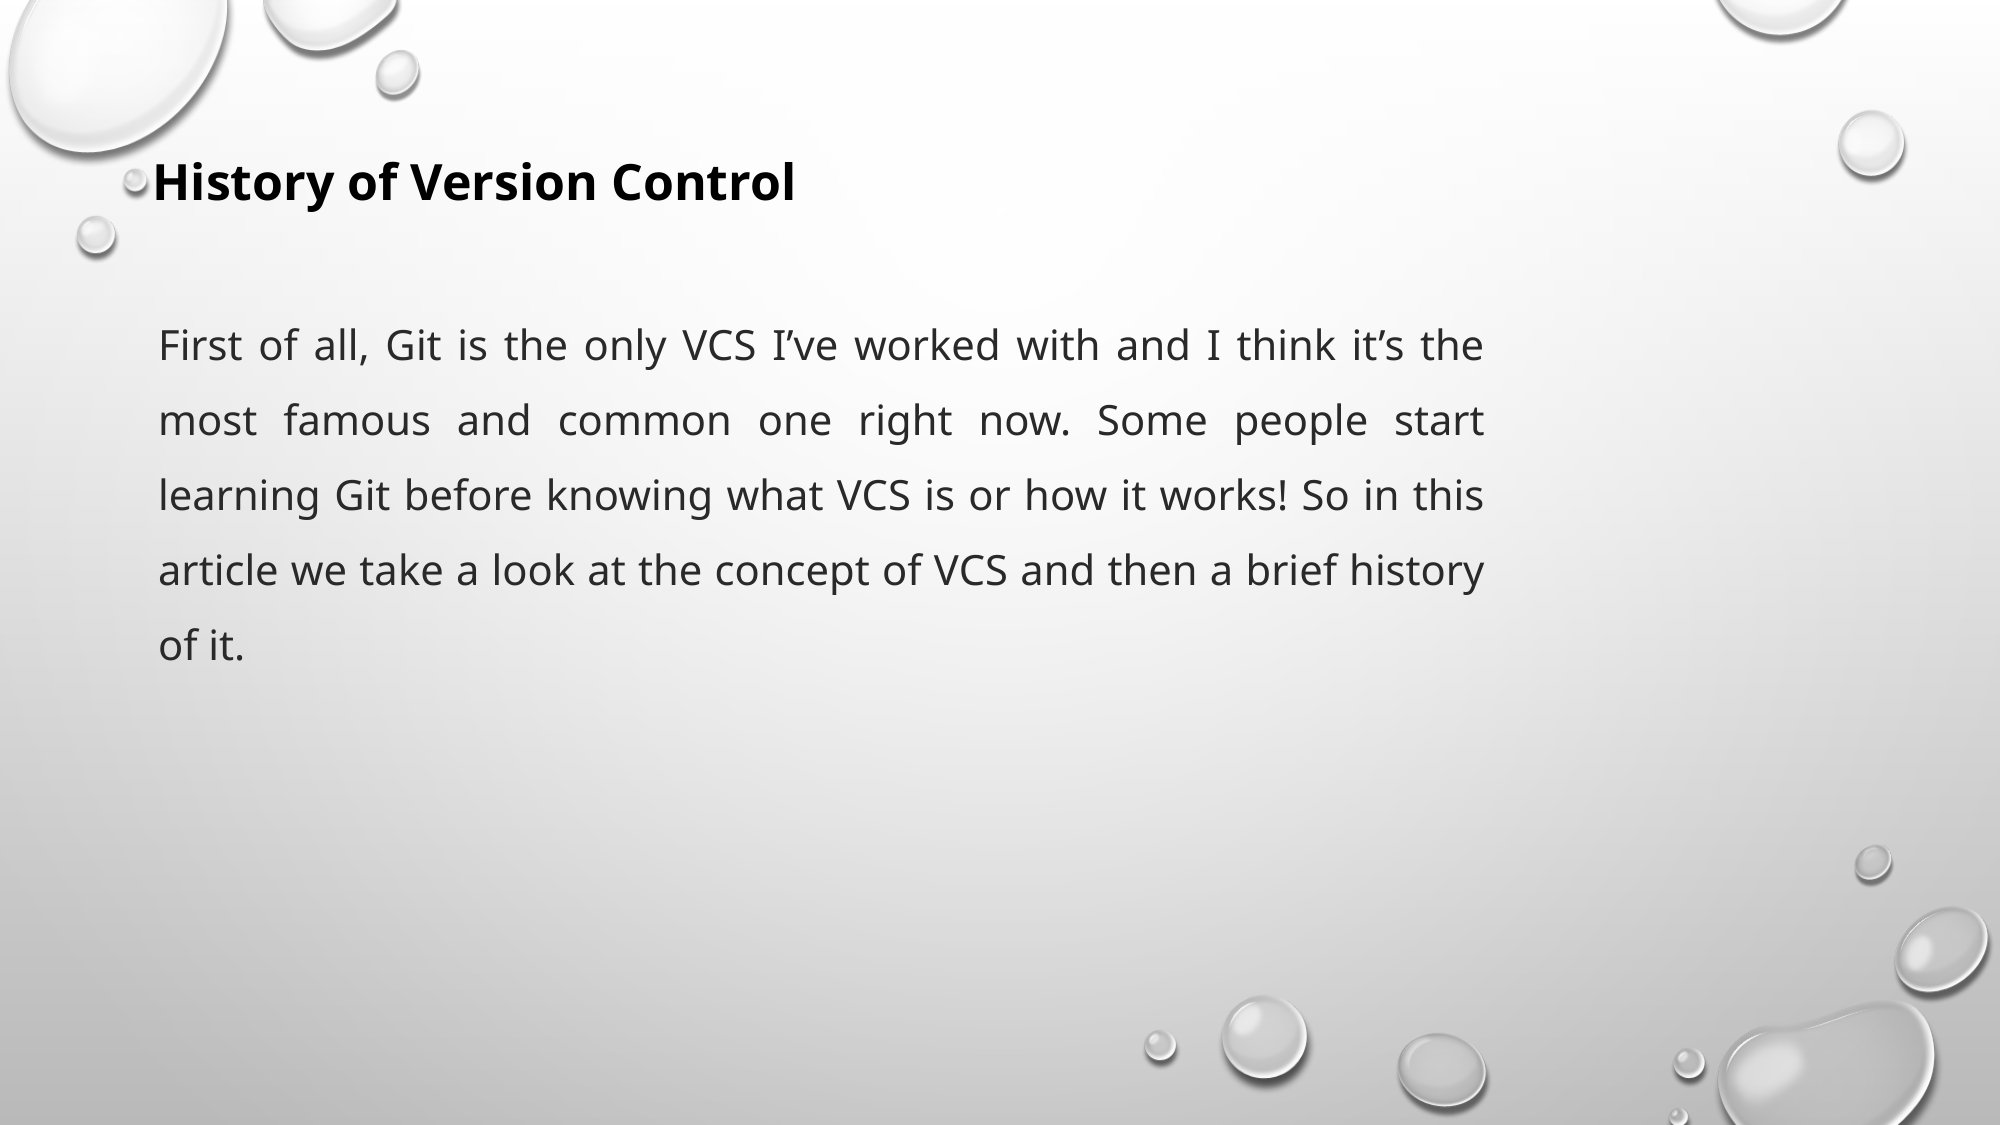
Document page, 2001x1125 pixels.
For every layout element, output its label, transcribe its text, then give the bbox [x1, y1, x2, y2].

text_box First of all, Git is the only VCS I’ve worked with and I think it’s the most famous and common one right now. Some people start learning Git before knowing what VCS is or how it works! So in this article we take a look at the concept of VCS and then a brief history of it. [143, 286, 1500, 677]
text_box History of Version Control [125, 143, 1500, 218]
picture [0, 0, 2000, 1125]
